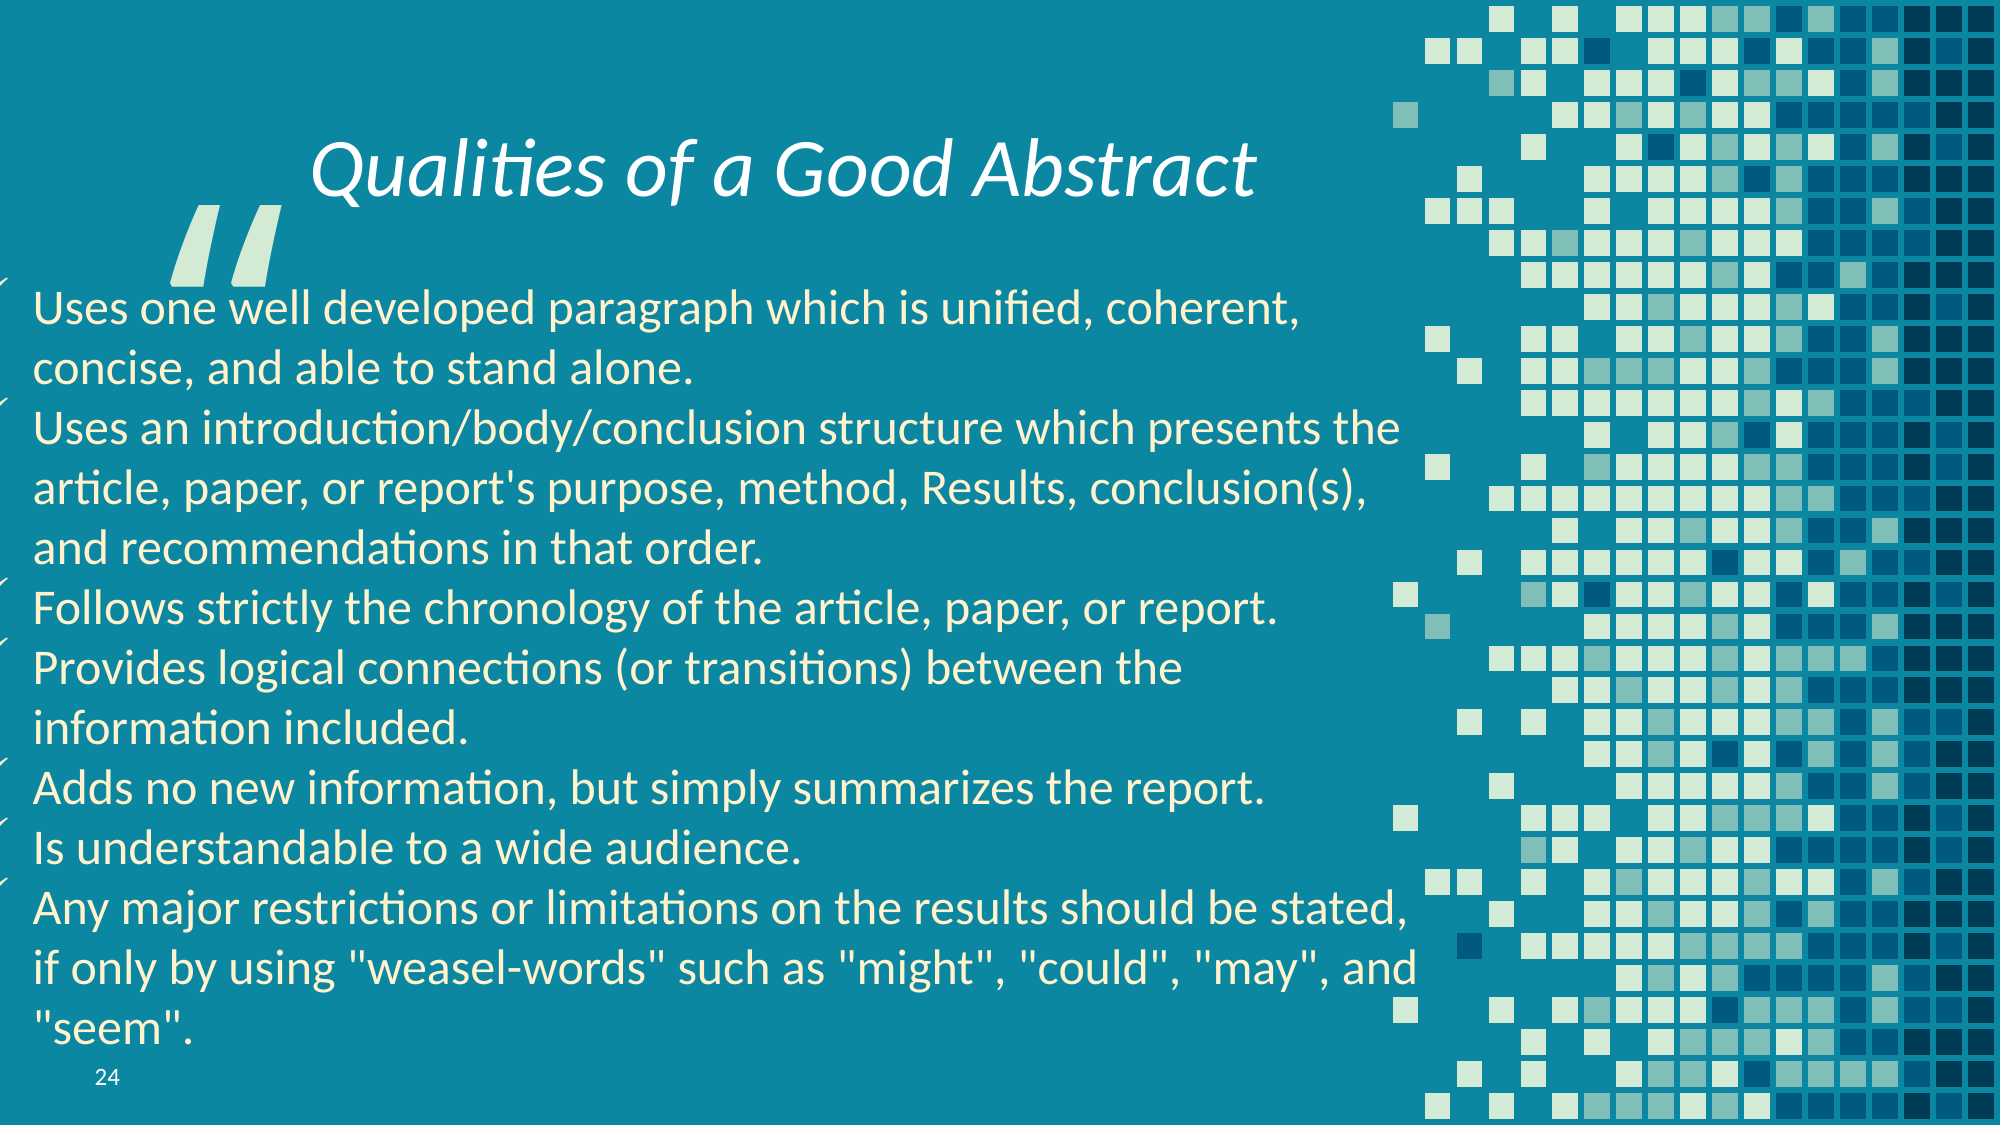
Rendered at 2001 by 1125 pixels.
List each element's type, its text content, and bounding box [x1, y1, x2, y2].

slide_number 24 [20, 1063, 140, 1119]
list Qualities of a Good Abstract [289, 104, 1472, 370]
text_box Uses one well developed paragraph which is unified, coherent, concise, and able to stand alone. Uses an introduction/body/conclusion structure which presents the article, paper, or report's purpose, method, Results, conclusion(s), and recommendations in that order. Follows strictly the chronology of the article, paper, or report. Provides logical connections (or transitions) between the information included. Adds no new information, but simply summarizes the report. Is understandable to a wide audience. Any major restrictions or limitations on the results should be stated, if only by using "weasel-words" such as "might", "could", "may", and "seem". [0, 267, 1438, 1063]
